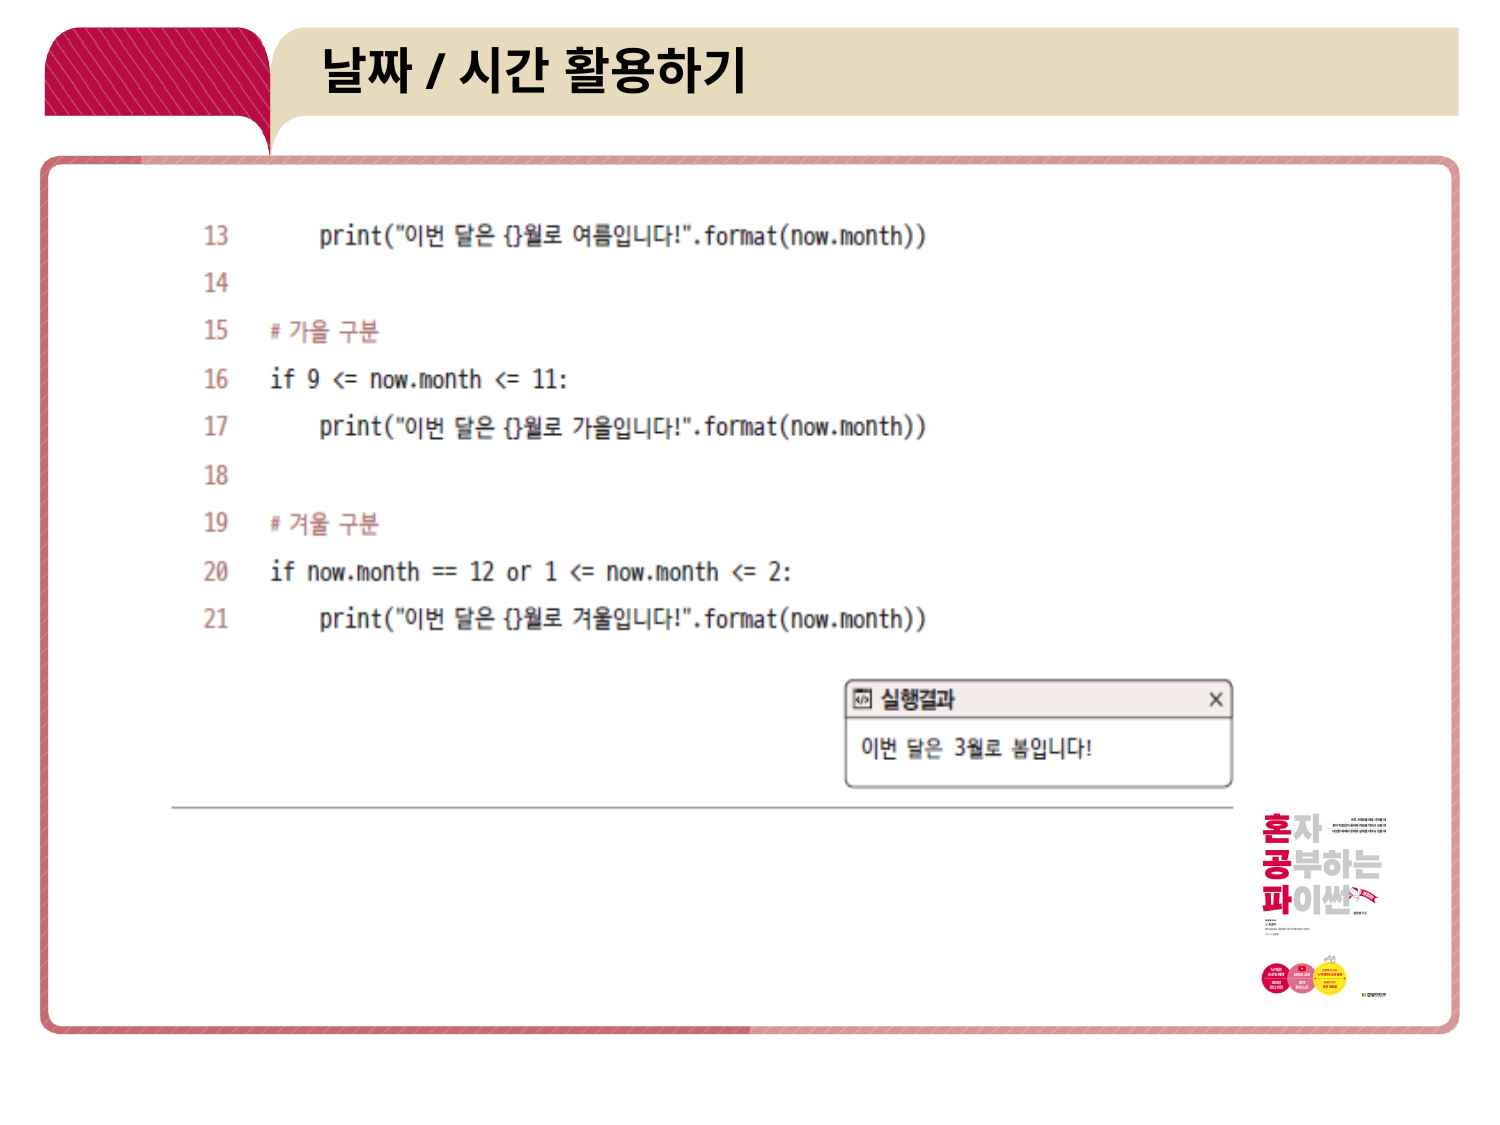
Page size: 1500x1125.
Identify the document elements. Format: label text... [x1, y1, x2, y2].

title 날짜/시간 활용하기 [306, 42, 1385, 105]
list [103, 195, 1397, 1014]
picture [0, 0, 1500, 1043]
